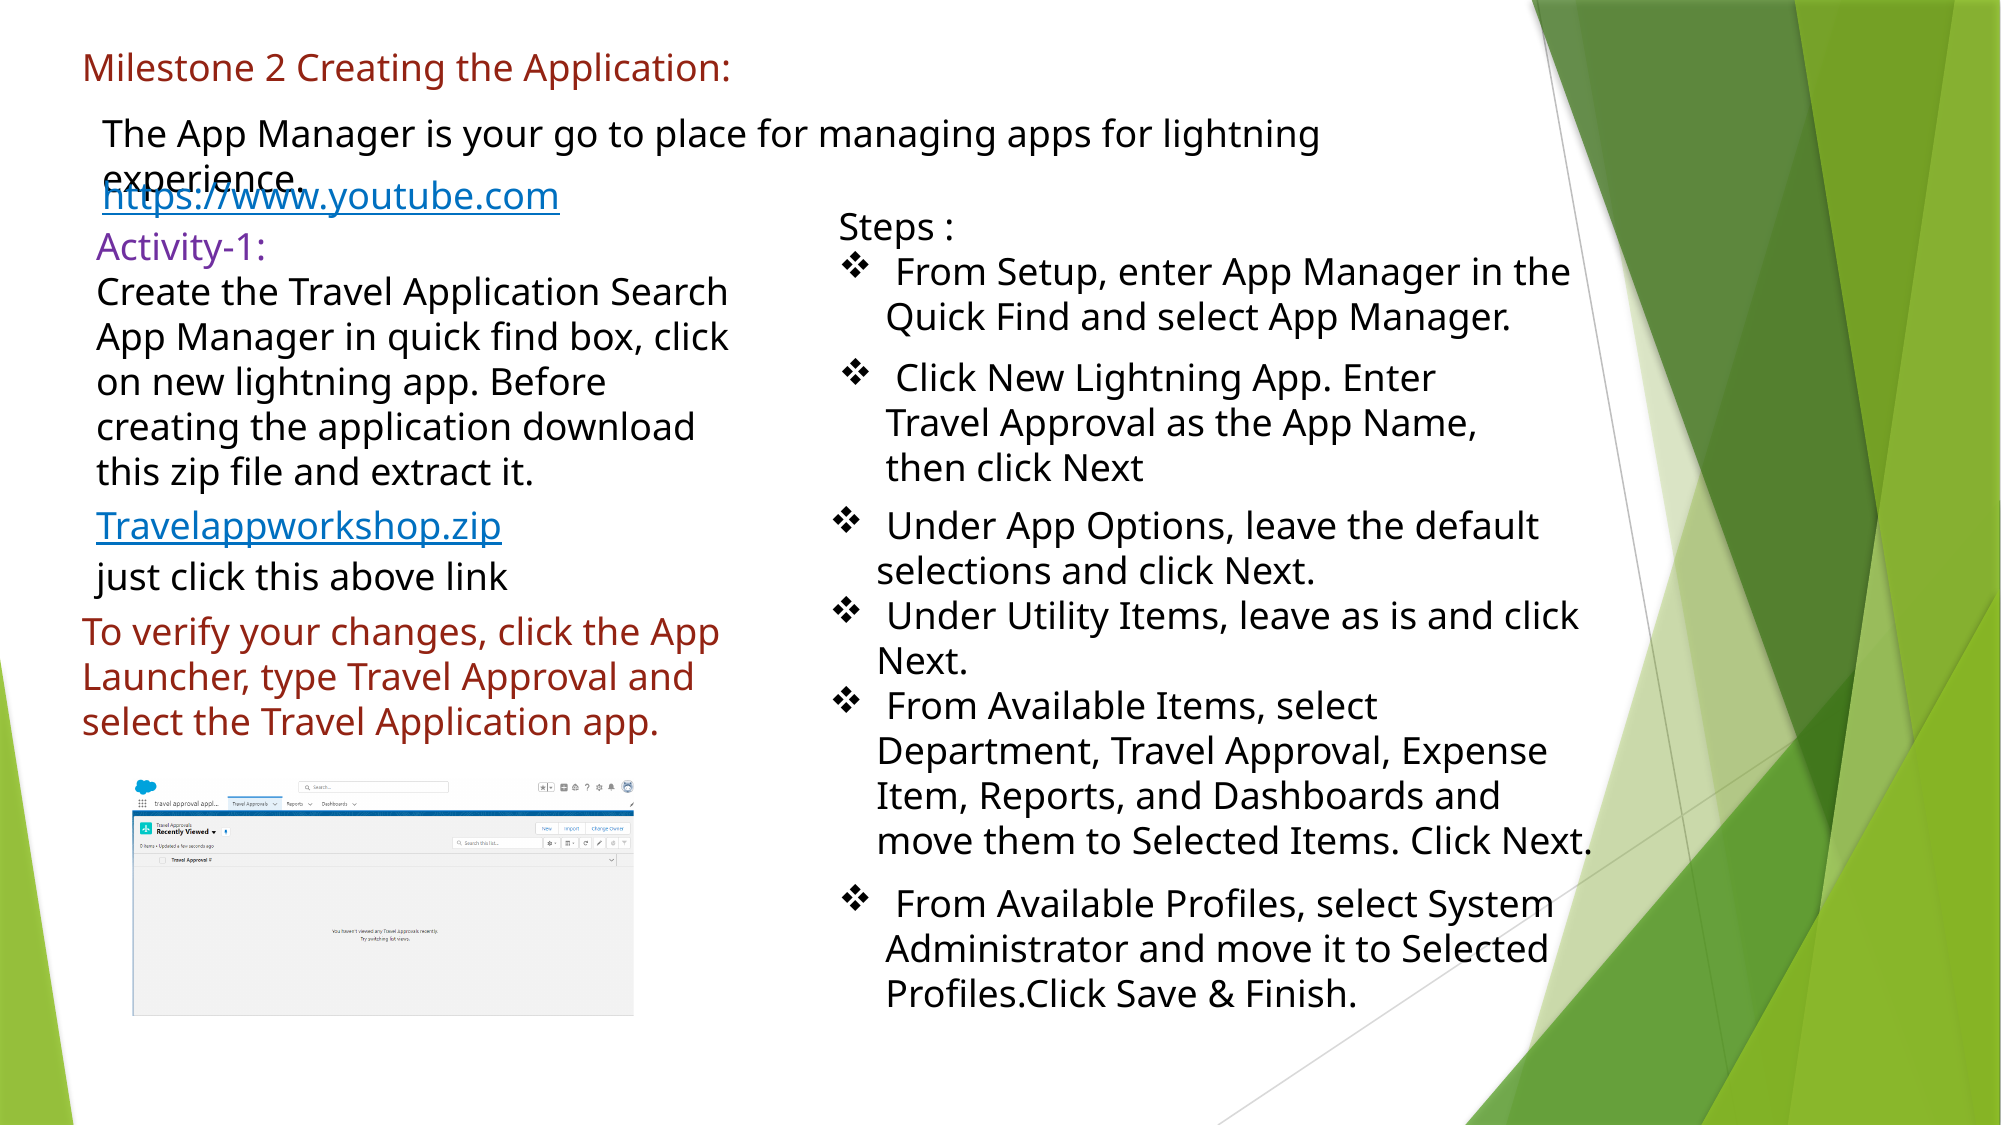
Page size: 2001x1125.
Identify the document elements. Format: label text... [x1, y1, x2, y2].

text_box Milestone 2 Creating the Application: [67, 36, 757, 97]
text_box Steps : From Setup, enter App Manager in the Quick Find and select App Manager. [823, 195, 1619, 346]
text_box Activity-1: Create the Travel Application Search App Manager in quick find box, click on new lightning app. Before creating the application download this zip file and extract it. [81, 170, 771, 501]
picture [131, 778, 635, 1016]
text_box From Available Profiles, select System Administrator and move it to Selected Profiles.Click Save & Finish. [823, 872, 1579, 1023]
text_box Travelappworkshop.zip just click this above link [81, 494, 570, 600]
text_box The App Manager is your go to place for managing apps for lightning experience. [87, 102, 1523, 208]
text_box https://www.youtube.com [87, 164, 634, 170]
text_box Under App Options, leave the default selections and click Next. Under Utility Items, leave as is and click Next. From Available Items, select Department, Travel Approval, Expense Item, Reports, and Dashboards and move them to Selected Items. Click Next. [814, 494, 1610, 869]
text_box Click New Lightning App. Enter Travel Approval as the App Name, then click Next [823, 346, 1523, 494]
text_box To verify your changes, click the App Launcher, type Travel Approval and select the Travel Application app. [67, 600, 757, 751]
